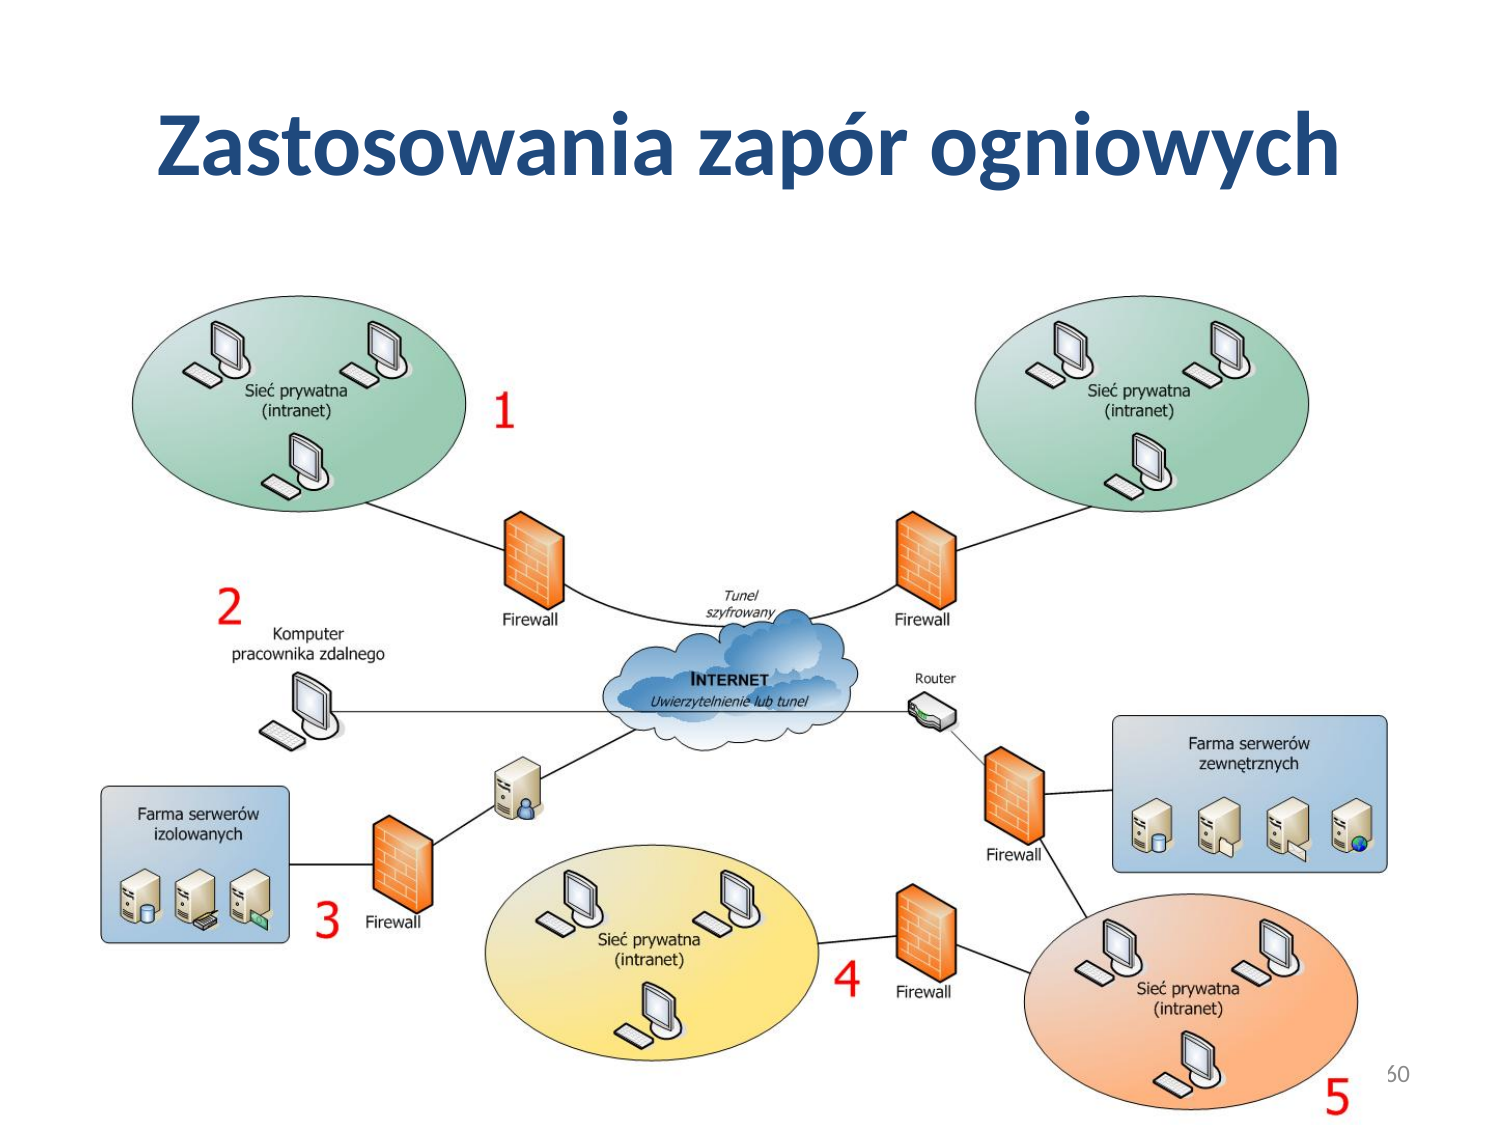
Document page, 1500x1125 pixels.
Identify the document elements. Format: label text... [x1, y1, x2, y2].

slide_number 60 [1392, 1042, 1425, 1103]
title Zastosowania zapór ogniowych [75, 45, 1425, 233]
picture [99, 295, 1388, 1125]
